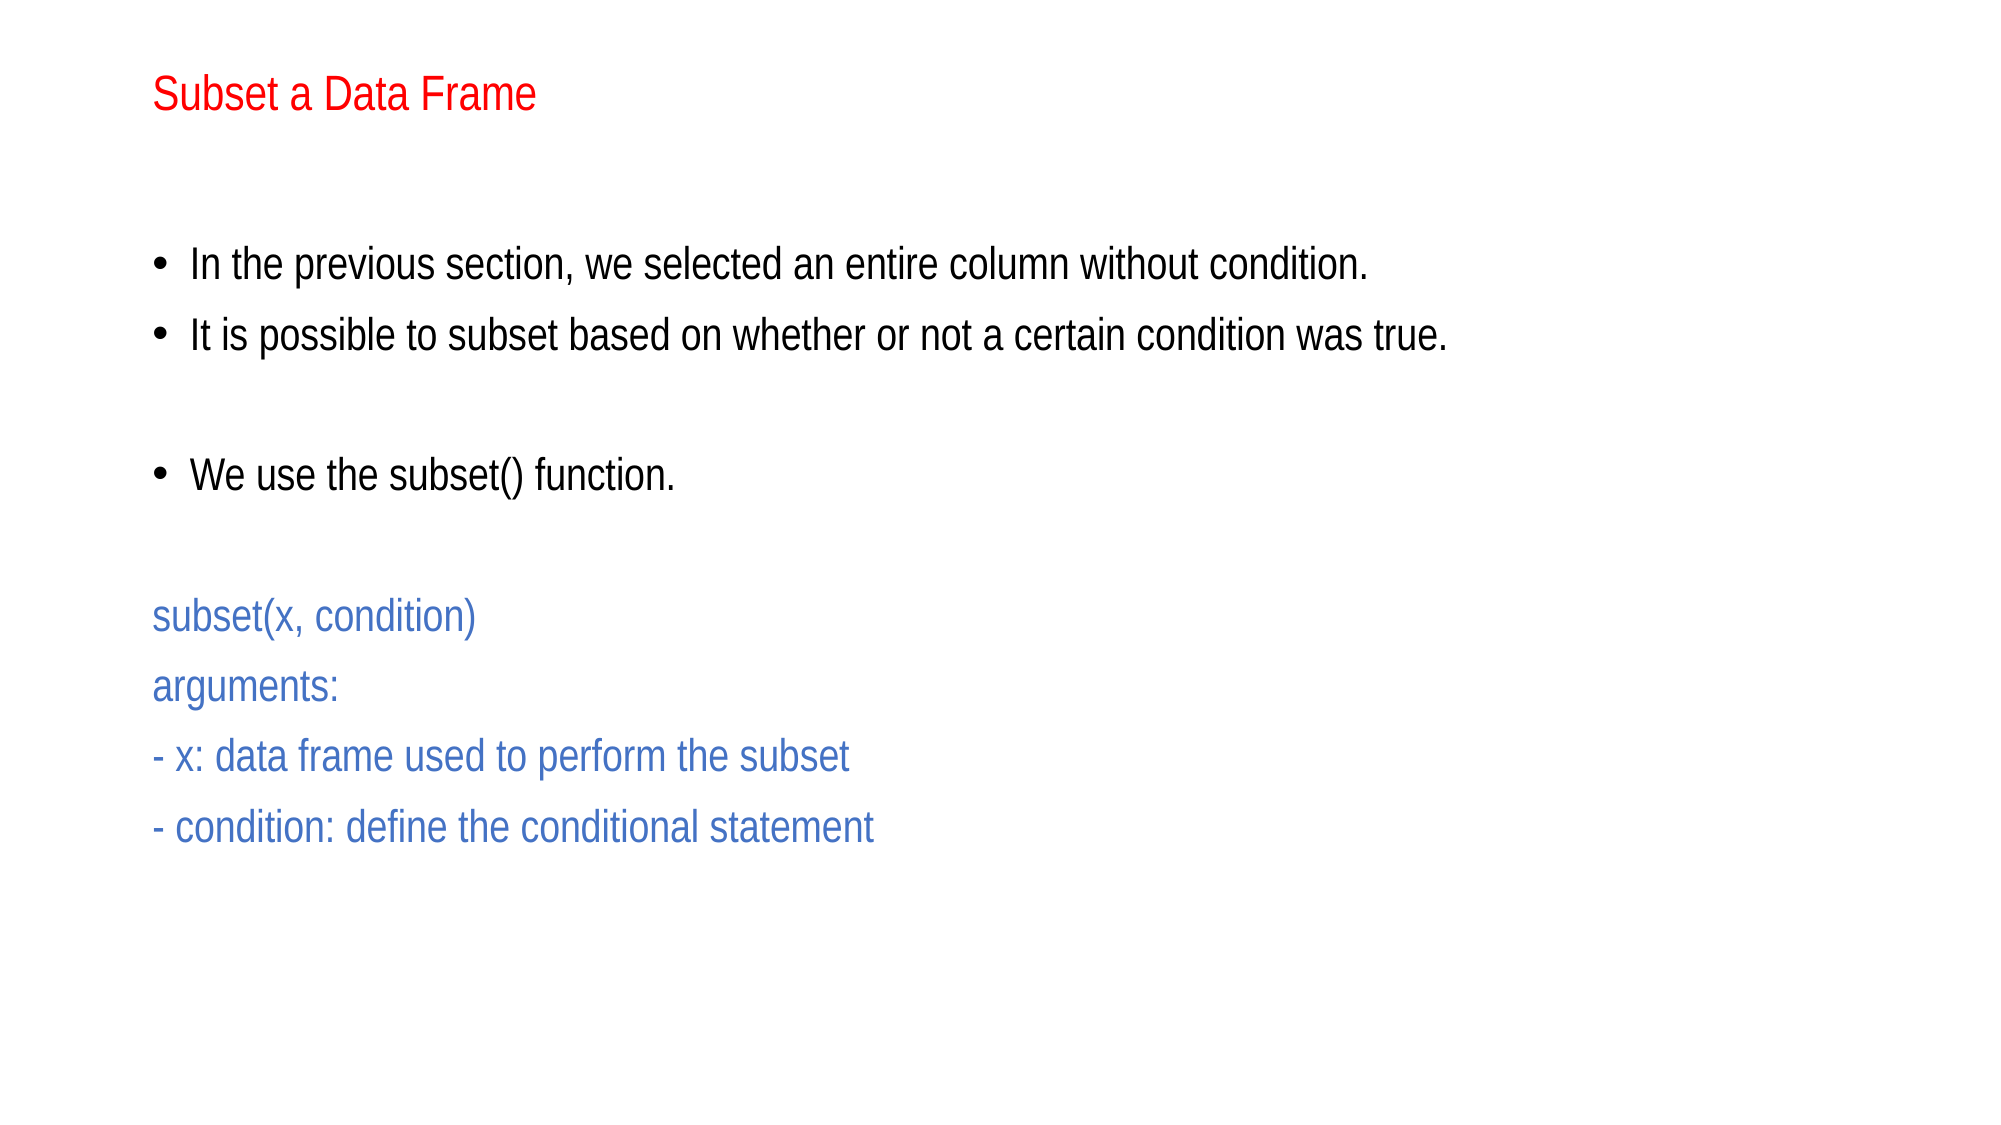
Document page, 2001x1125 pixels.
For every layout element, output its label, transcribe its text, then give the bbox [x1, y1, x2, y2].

list In the previous section, we selected an entire column without condition. It is possible to subset based on whether or not a certain condition was true. We use the subset() function. subset(x, condition) arguments: - x: data frame used to perform the subset - condition: define the conditional statement [137, 232, 1863, 1014]
title Subset a Data Frame [137, 59, 1863, 188]
